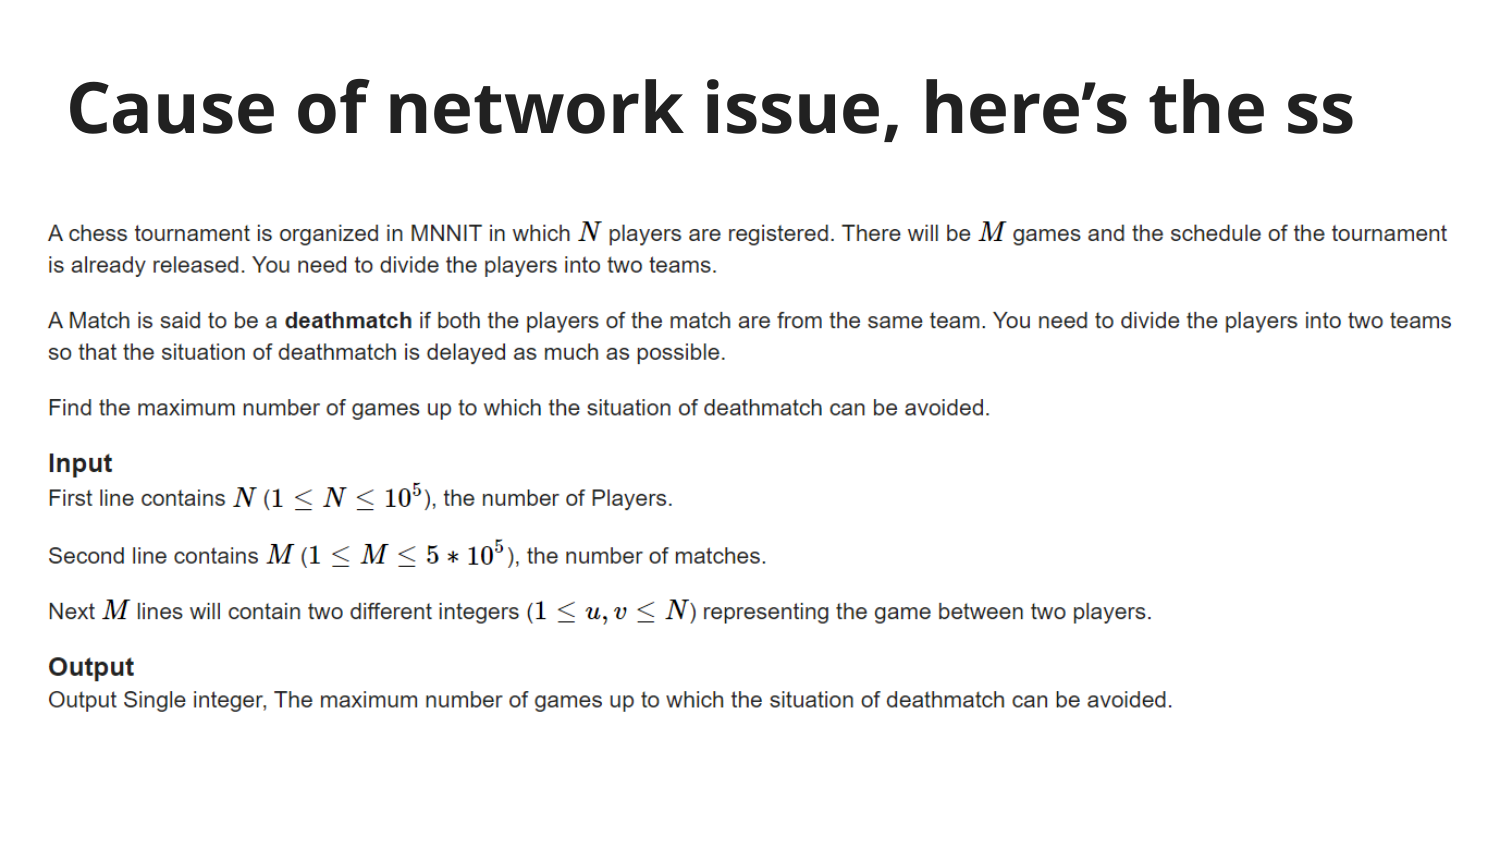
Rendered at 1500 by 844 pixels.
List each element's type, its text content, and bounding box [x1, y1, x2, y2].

title Cause of network issue, here’s the ss [51, 48, 1449, 180]
picture [24, 204, 1476, 726]
